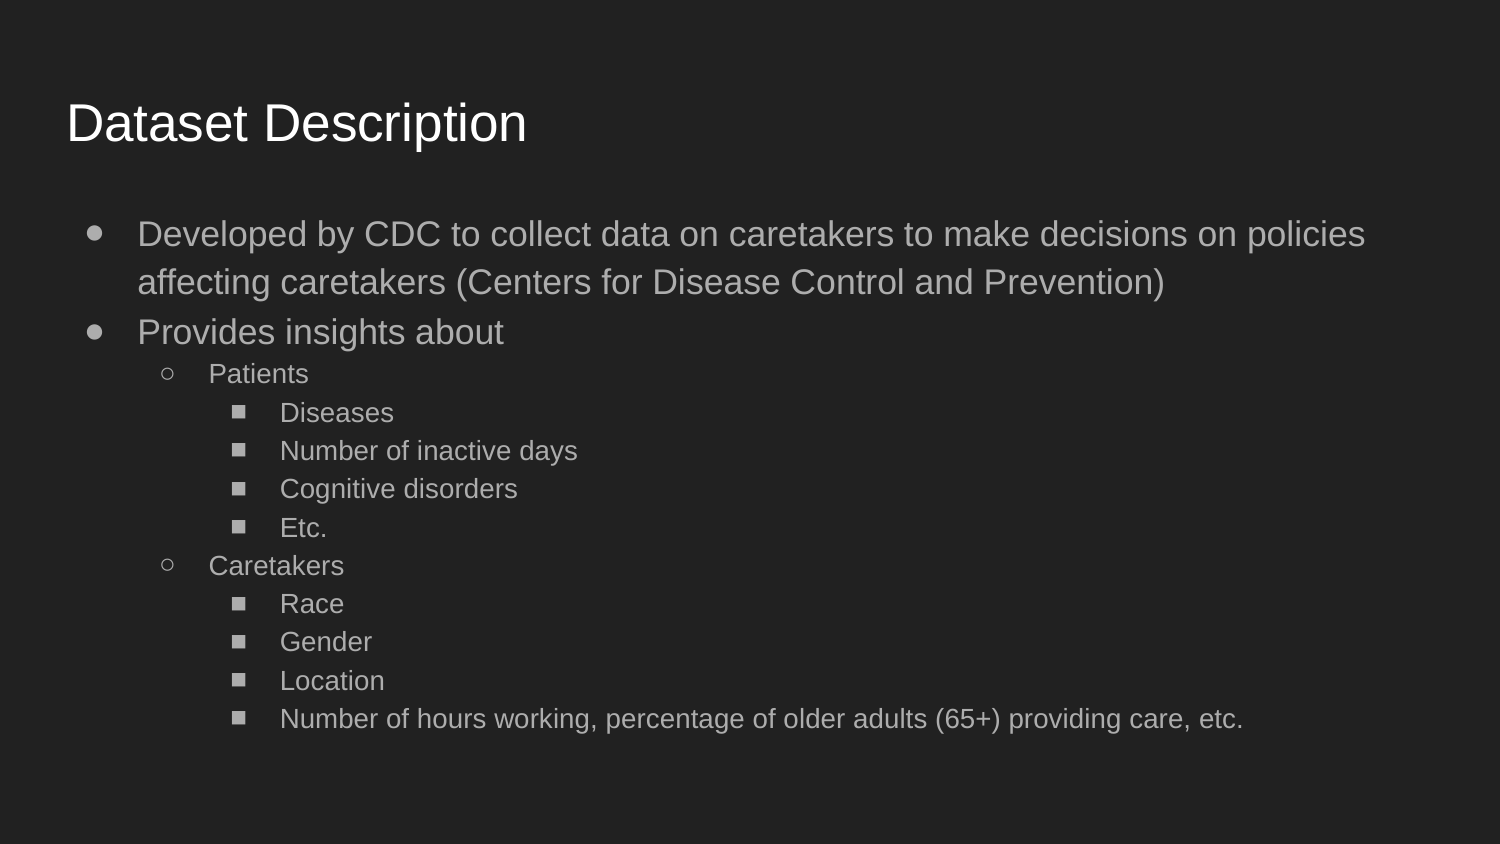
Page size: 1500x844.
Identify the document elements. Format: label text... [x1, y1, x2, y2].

title Dataset Description [51, 72, 1449, 167]
list Developed by CDC to collect data on caretakers to make decisions on policies affecting caretakers (Centers for Disease Control and Prevention) Provides insights about Patients Diseases Number of inactive days Cognitive disorders Etc. Caretakers Race Gender Location Number of hours working, percentage of older adults (65+) providing care, etc. [51, 189, 1449, 750]
